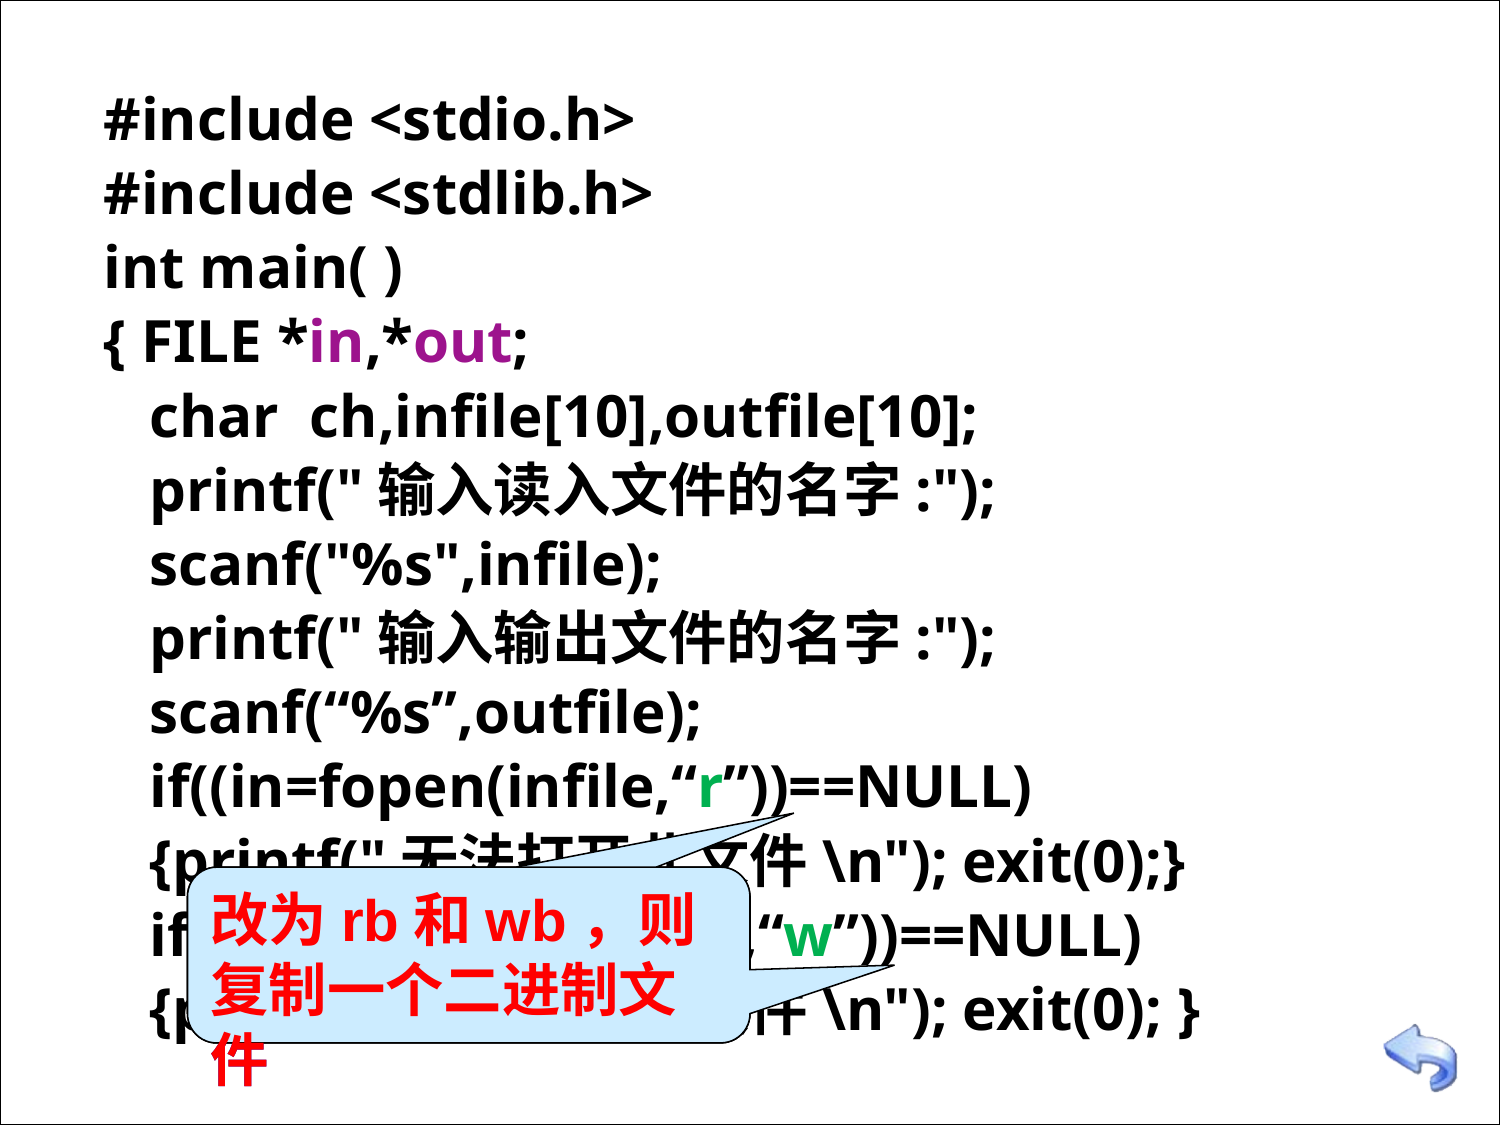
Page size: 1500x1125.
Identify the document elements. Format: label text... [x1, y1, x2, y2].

text_box 改为rb和wb，则复制一个二进制文件 [516, 813, 794, 867]
list #include <stdio.h> #include <stdlib.h> int main( ) { FILE *in,*out; char ch,infile[10],outfile[10]; printf("输入读入文件的名字:"); scanf("%s",infile); printf("输入输出文件的名字:"); scanf(“%s”,outfile); if((in=fopen(infile,“r”))==NULL) {printf("无法打开此文件\n"); exit(0);} if((out=fopen(outfile,“w”))==NULL) {printf("无法打开此文件\n"); exit(0); } [88, 82, 1426, 1090]
picture [1382, 1019, 1461, 1097]
text_box 改为rb和wb，则复制一个二进制文件 [187, 867, 895, 1043]
